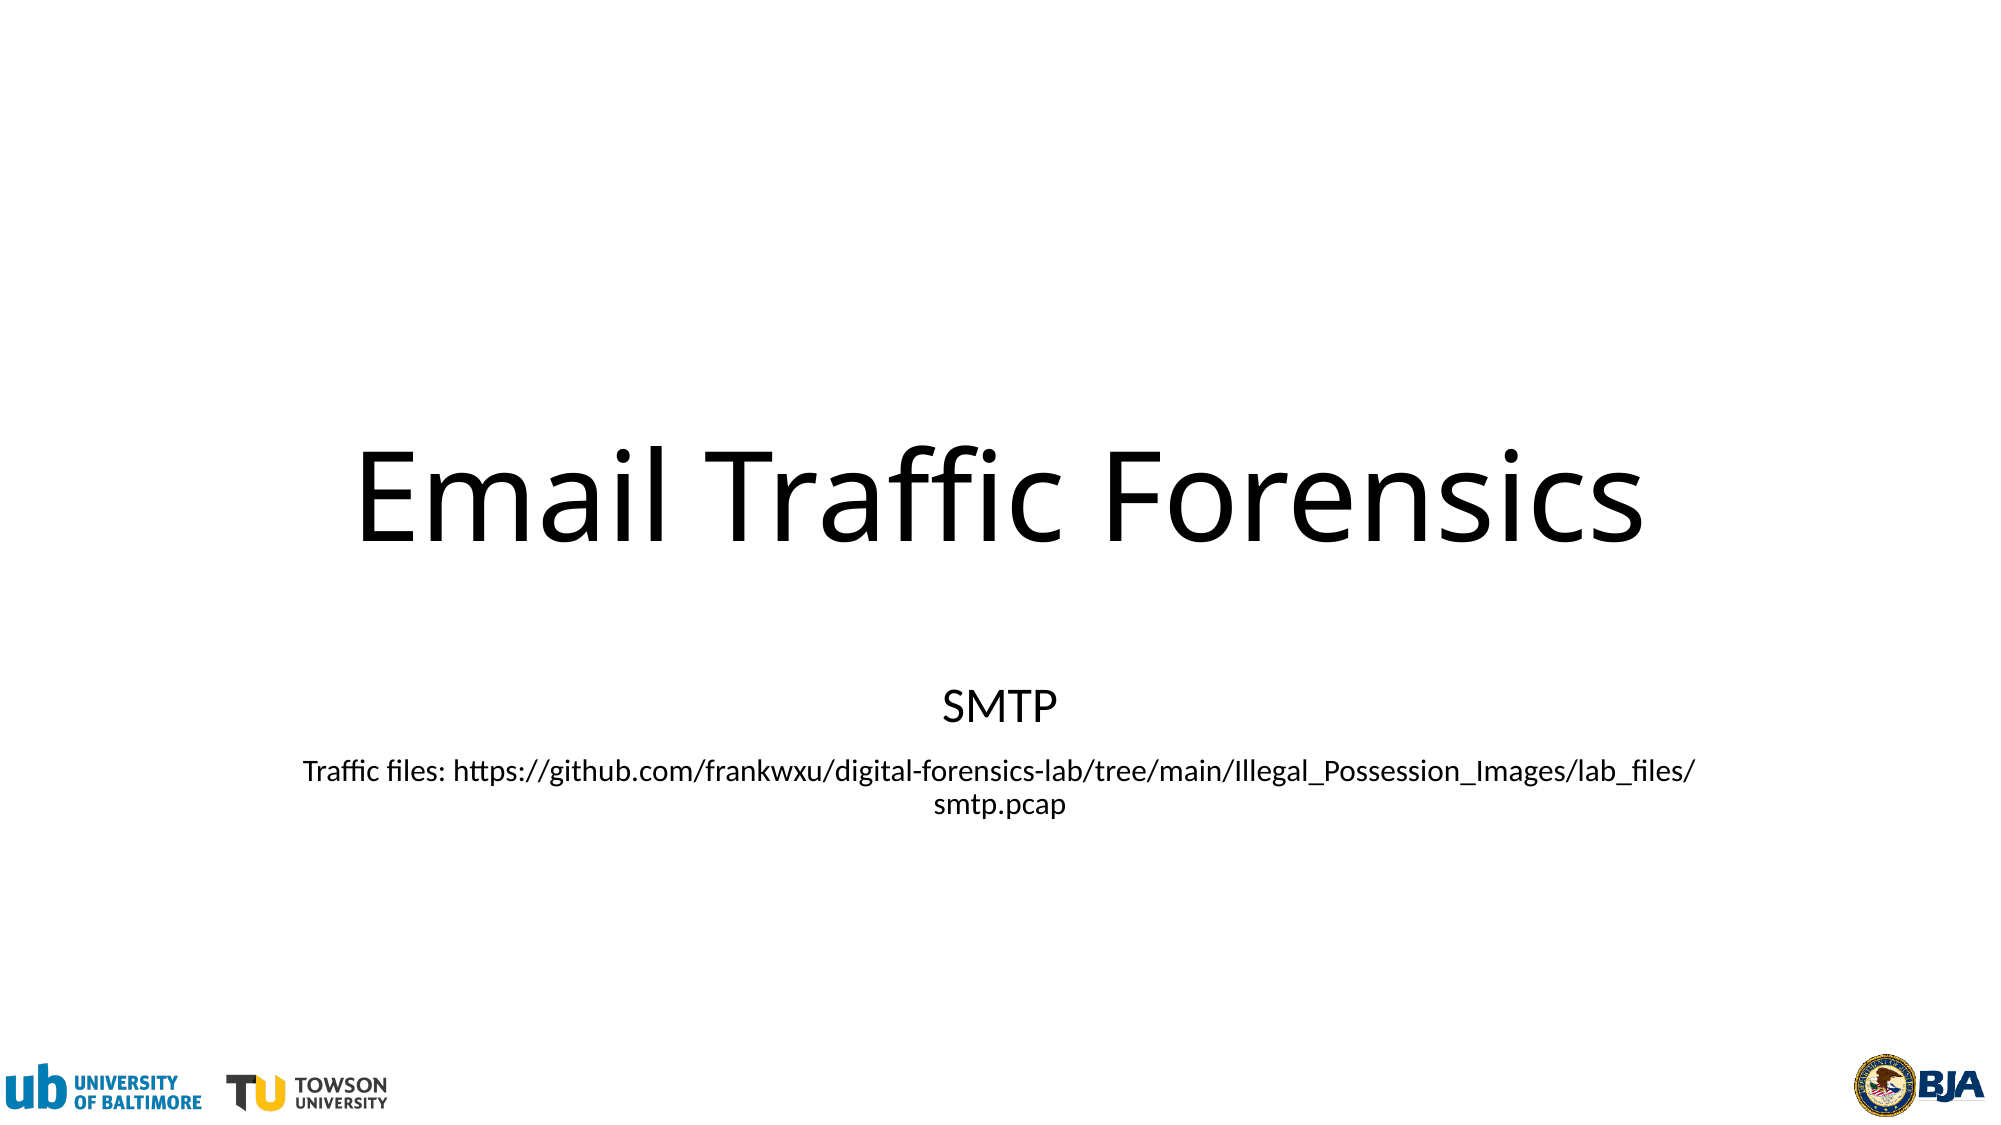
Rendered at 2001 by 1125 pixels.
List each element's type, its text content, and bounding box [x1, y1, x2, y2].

picture [1854, 1054, 1986, 1117]
subtitle SMTP Traffic files: https://github.com/frankwxu/digital-forensics-lab/tree/main/Illegal_Possession_Images/lab_files/smtp.pcap [249, 590, 1750, 863]
title Email Traffic Forensics [249, 184, 1750, 576]
picture [0, 1031, 407, 1125]
